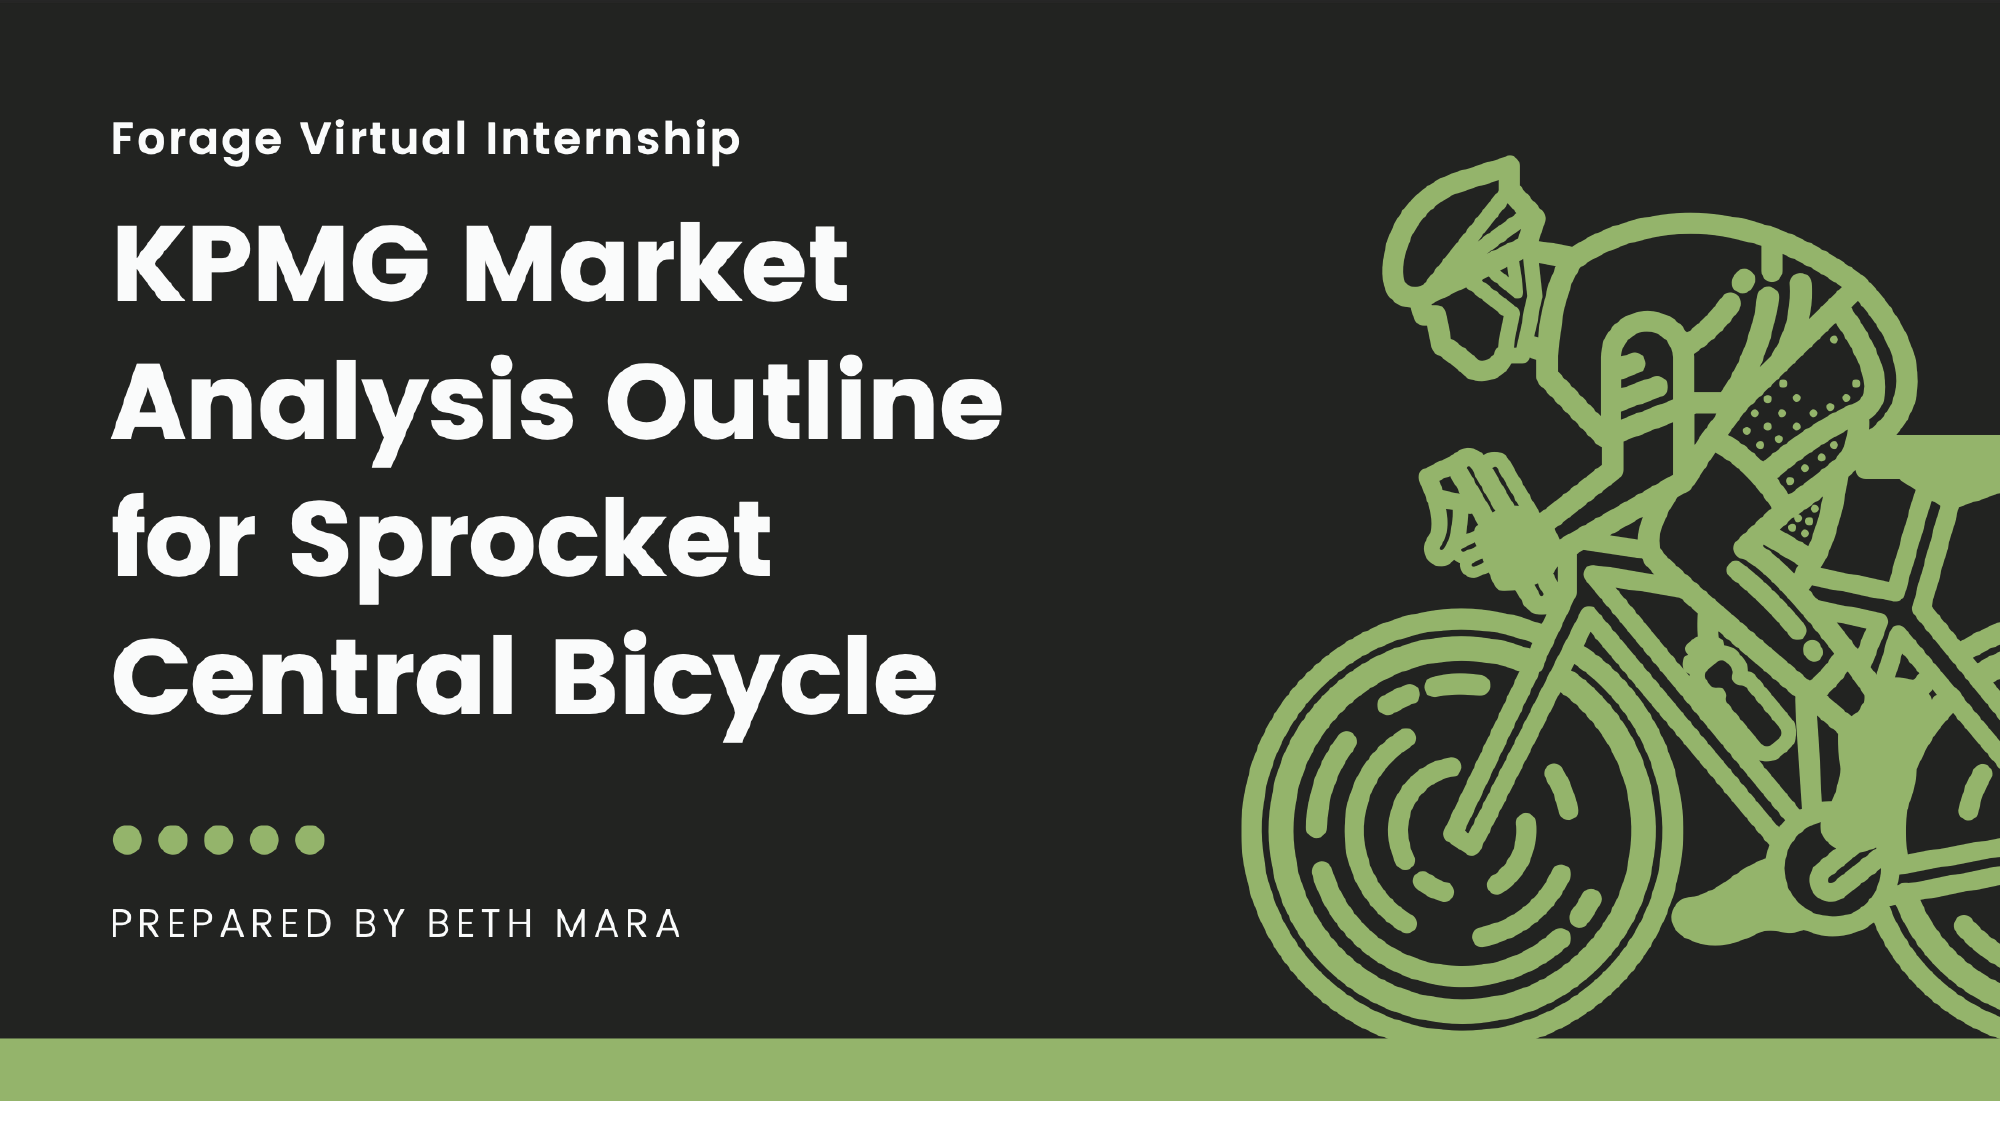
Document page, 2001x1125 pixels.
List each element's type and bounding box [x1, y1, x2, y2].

list [0, 0, 2000, 1101]
